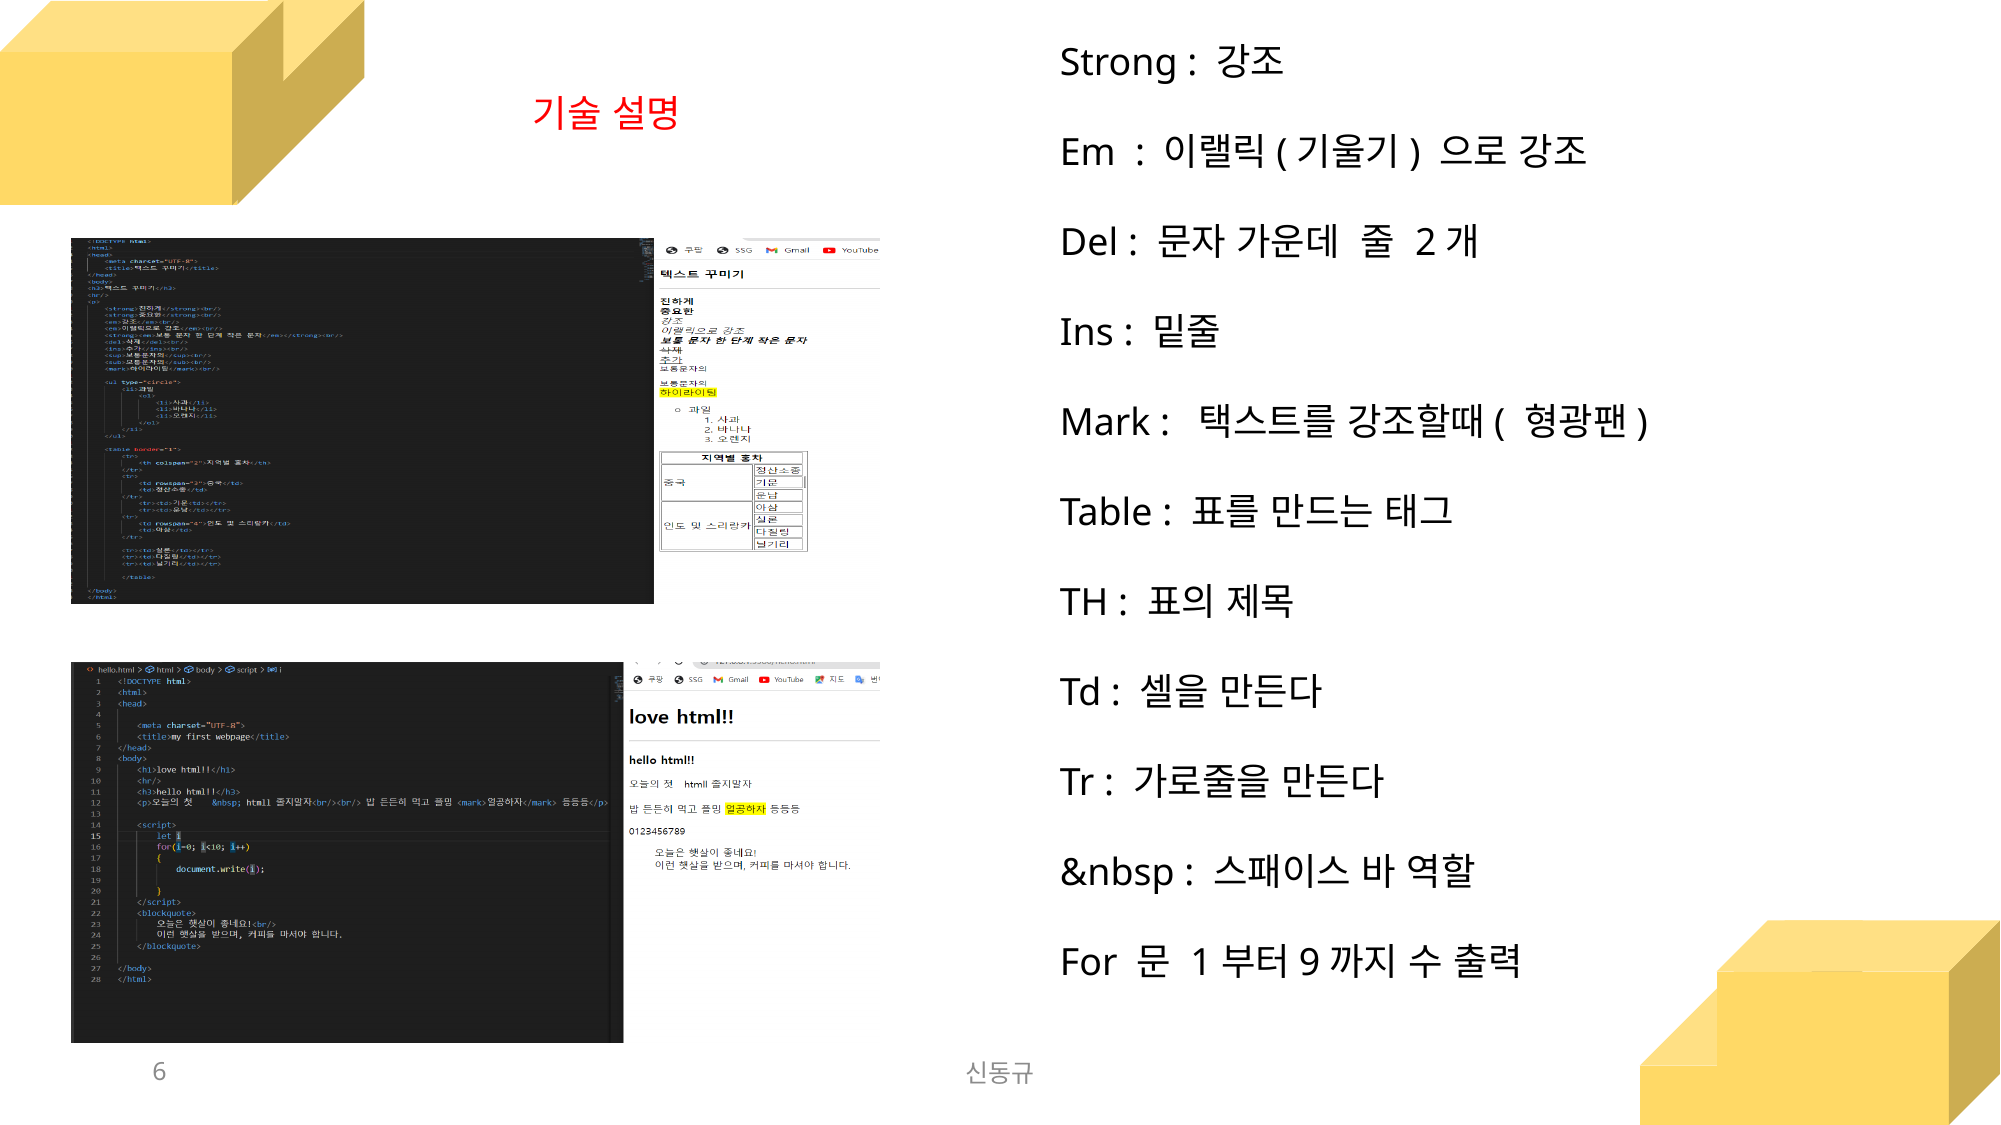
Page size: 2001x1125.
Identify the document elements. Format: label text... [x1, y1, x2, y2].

text_box 기술 설명 [517, 82, 696, 142]
text_box Strong : 강조 Em : 이랠릭(기울기) 으로 강조 Del : 문자 가운데 줄 2개 Ins : 밑줄 Mark : 택스트를 강조할때( 형광팬) Table : 표를 만드는 태그 TH : 표의 제목 Td : 셀을 만든다 Tr : 가로줄을 만든다 &nbsp : 스패이스 바 역할 For 문 1부터9까지 수 출력 [1045, 30, 1663, 1036]
slide_number 6 [137, 1043, 476, 1103]
footer 신동규 [662, 1042, 1338, 1103]
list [71, 238, 880, 604]
picture [71, 662, 880, 1043]
